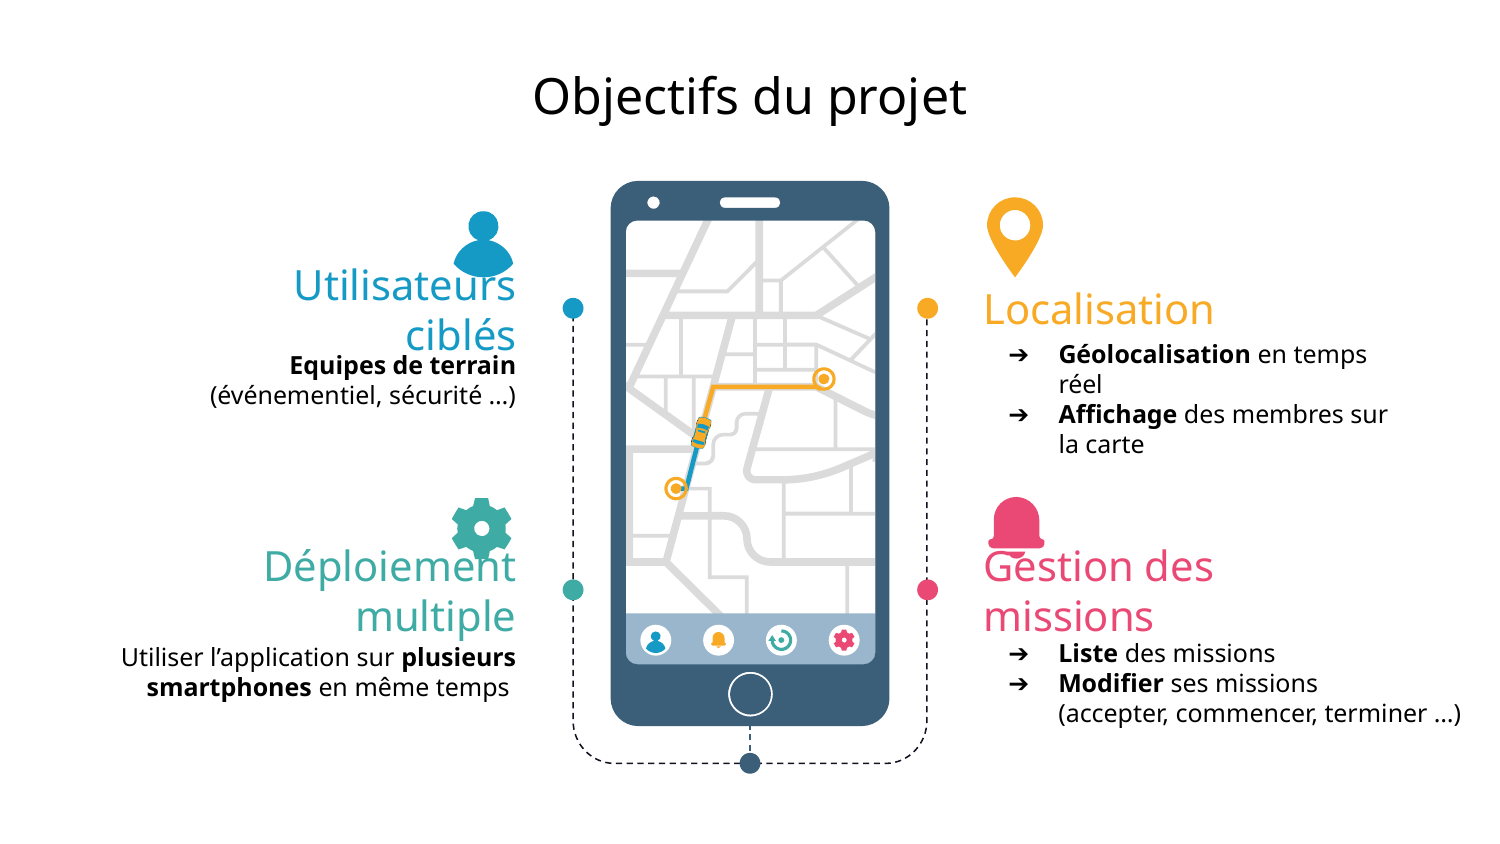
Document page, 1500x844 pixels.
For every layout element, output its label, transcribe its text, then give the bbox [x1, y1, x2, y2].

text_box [109, 210, 666, 654]
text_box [988, 496, 1045, 559]
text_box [610, 180, 890, 307]
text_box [968, 558, 1500, 735]
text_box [968, 277, 1426, 451]
text_box [932, 580, 939, 600]
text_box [572, 308, 928, 774]
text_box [562, 579, 794, 653]
text_box [917, 297, 939, 318]
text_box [74, 558, 532, 723]
text_box [987, 197, 1044, 275]
title Objectifs du projet [348, 63, 1152, 127]
